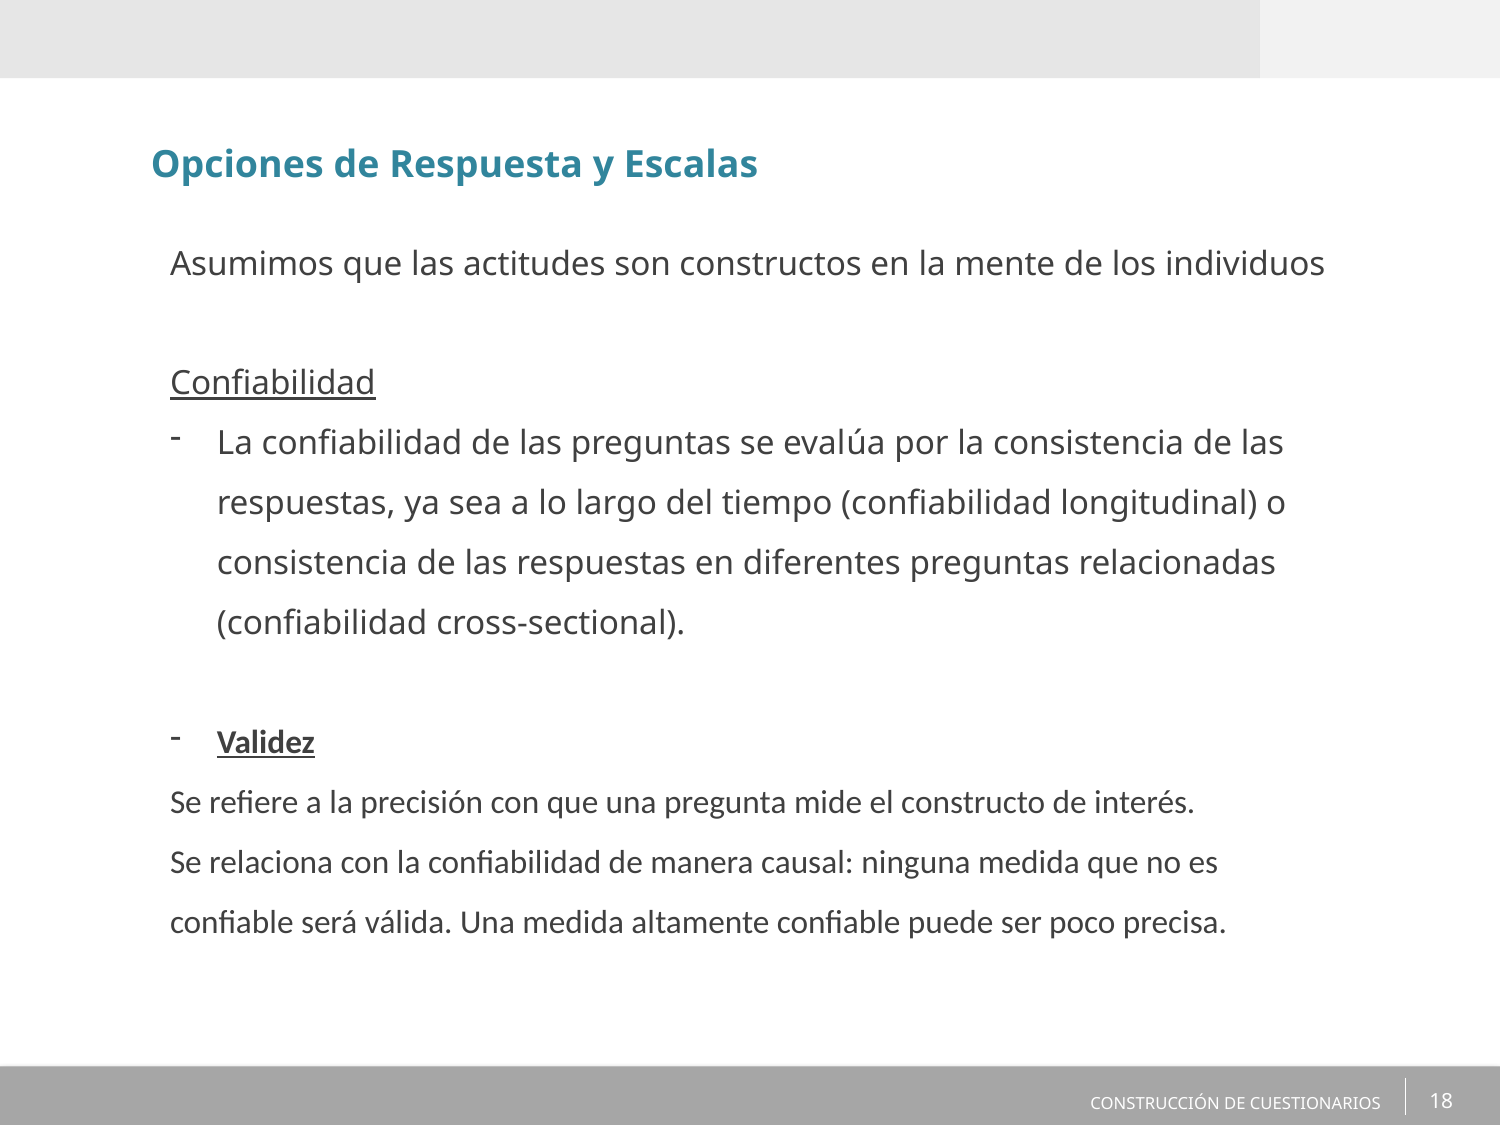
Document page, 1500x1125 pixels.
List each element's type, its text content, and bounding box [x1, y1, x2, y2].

text_box Asumimos que las actitudes son constructos en la mente de los individuos Confiabilidad La confiabilidad de las preguntas se evalúa por la consistencia de las respuestas, ya sea a lo largo del tiempo (confiabilidad longitudinal) o consistencia de las respuestas en diferentes preguntas relacionadas (confiabilidad cross-sectional). Validez Se refiere a la precisión con que una pregunta mide el constructo de interés. Se relaciona con la confiabilidad de manera causal: ninguna medida que no es confiable será válida. Una medida altamente confiable puede ser poco precisa. [155, 174, 1361, 1068]
text_box Opciones de Respuesta y Escalas [136, 132, 775, 193]
